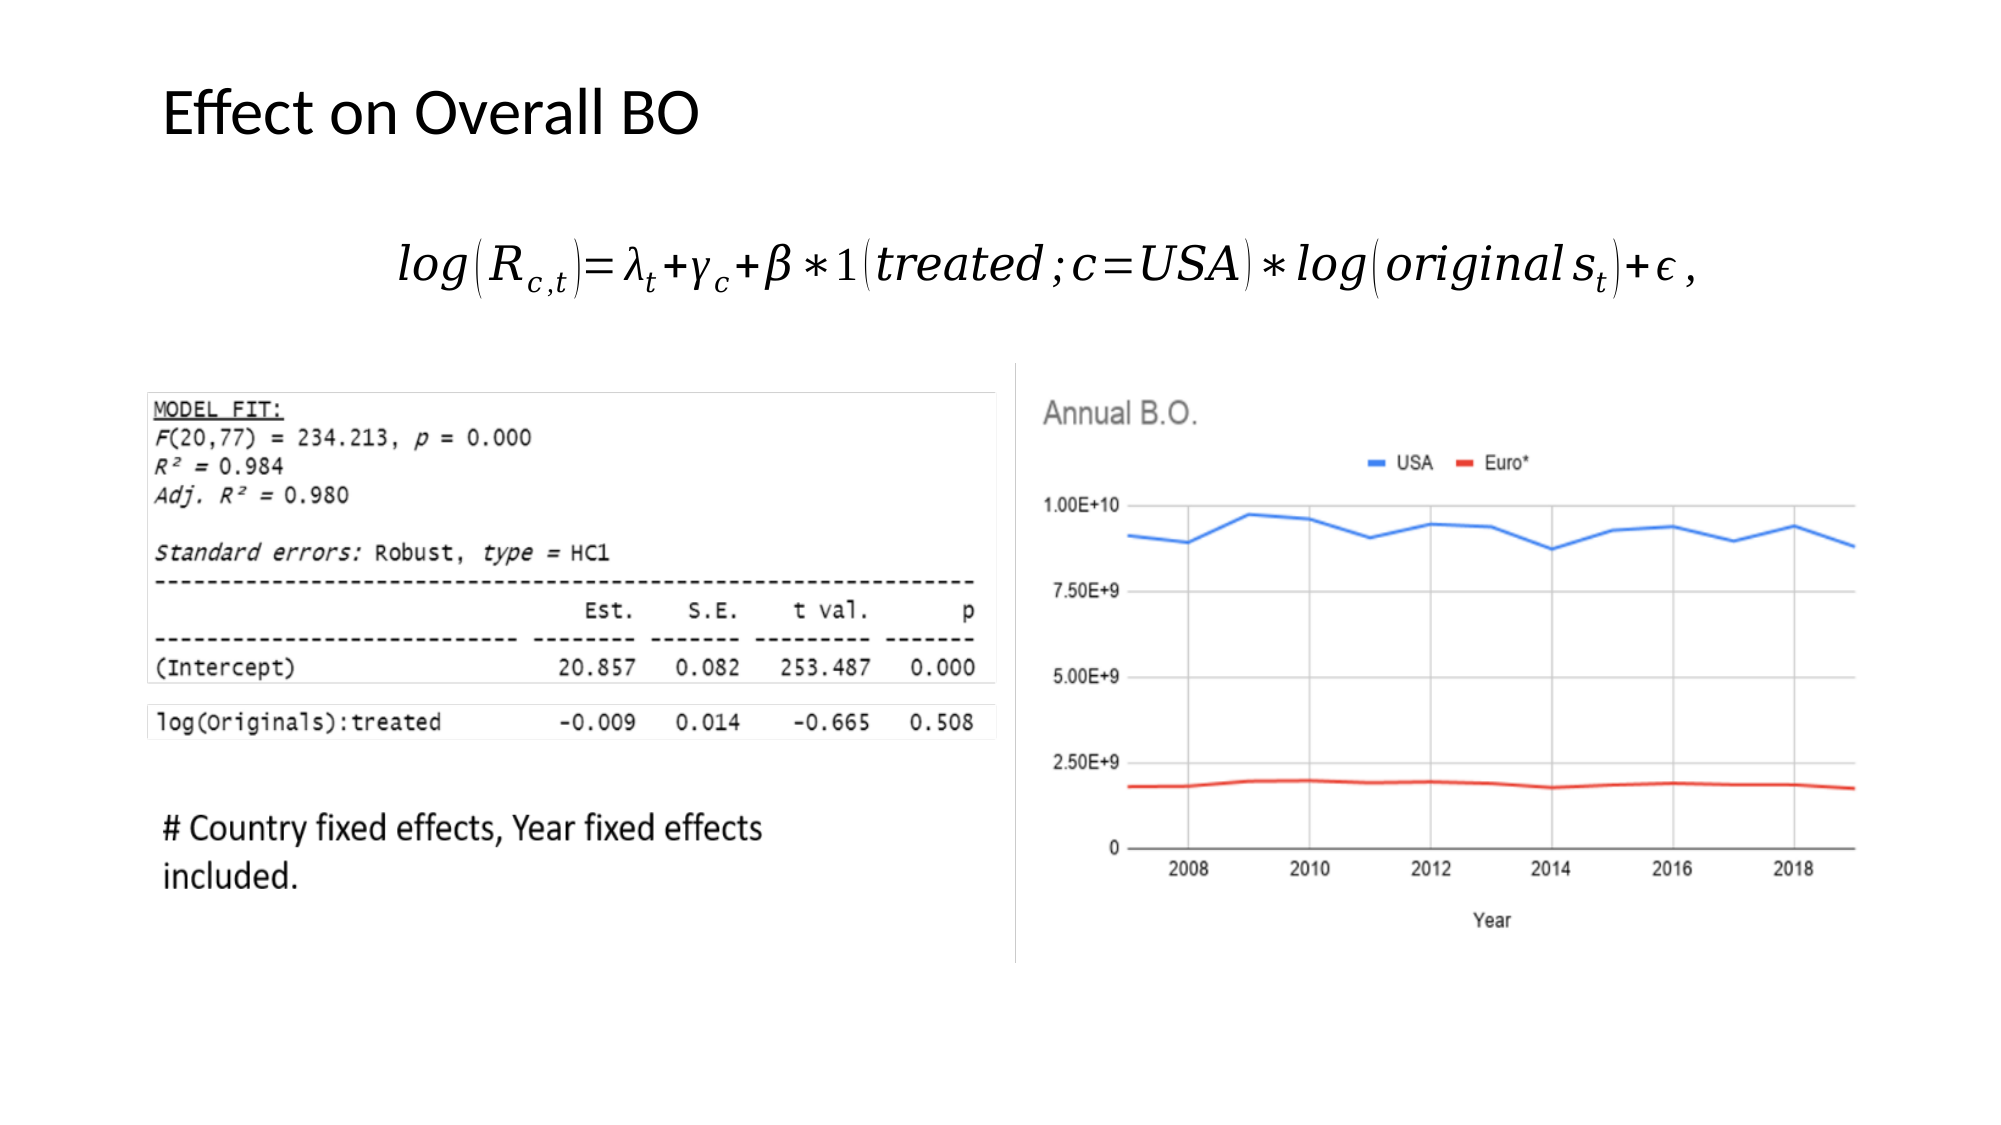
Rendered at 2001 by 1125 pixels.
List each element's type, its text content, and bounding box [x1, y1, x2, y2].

picture [140, 363, 1882, 963]
text_box Effect on Overall BO [148, 60, 1568, 156]
